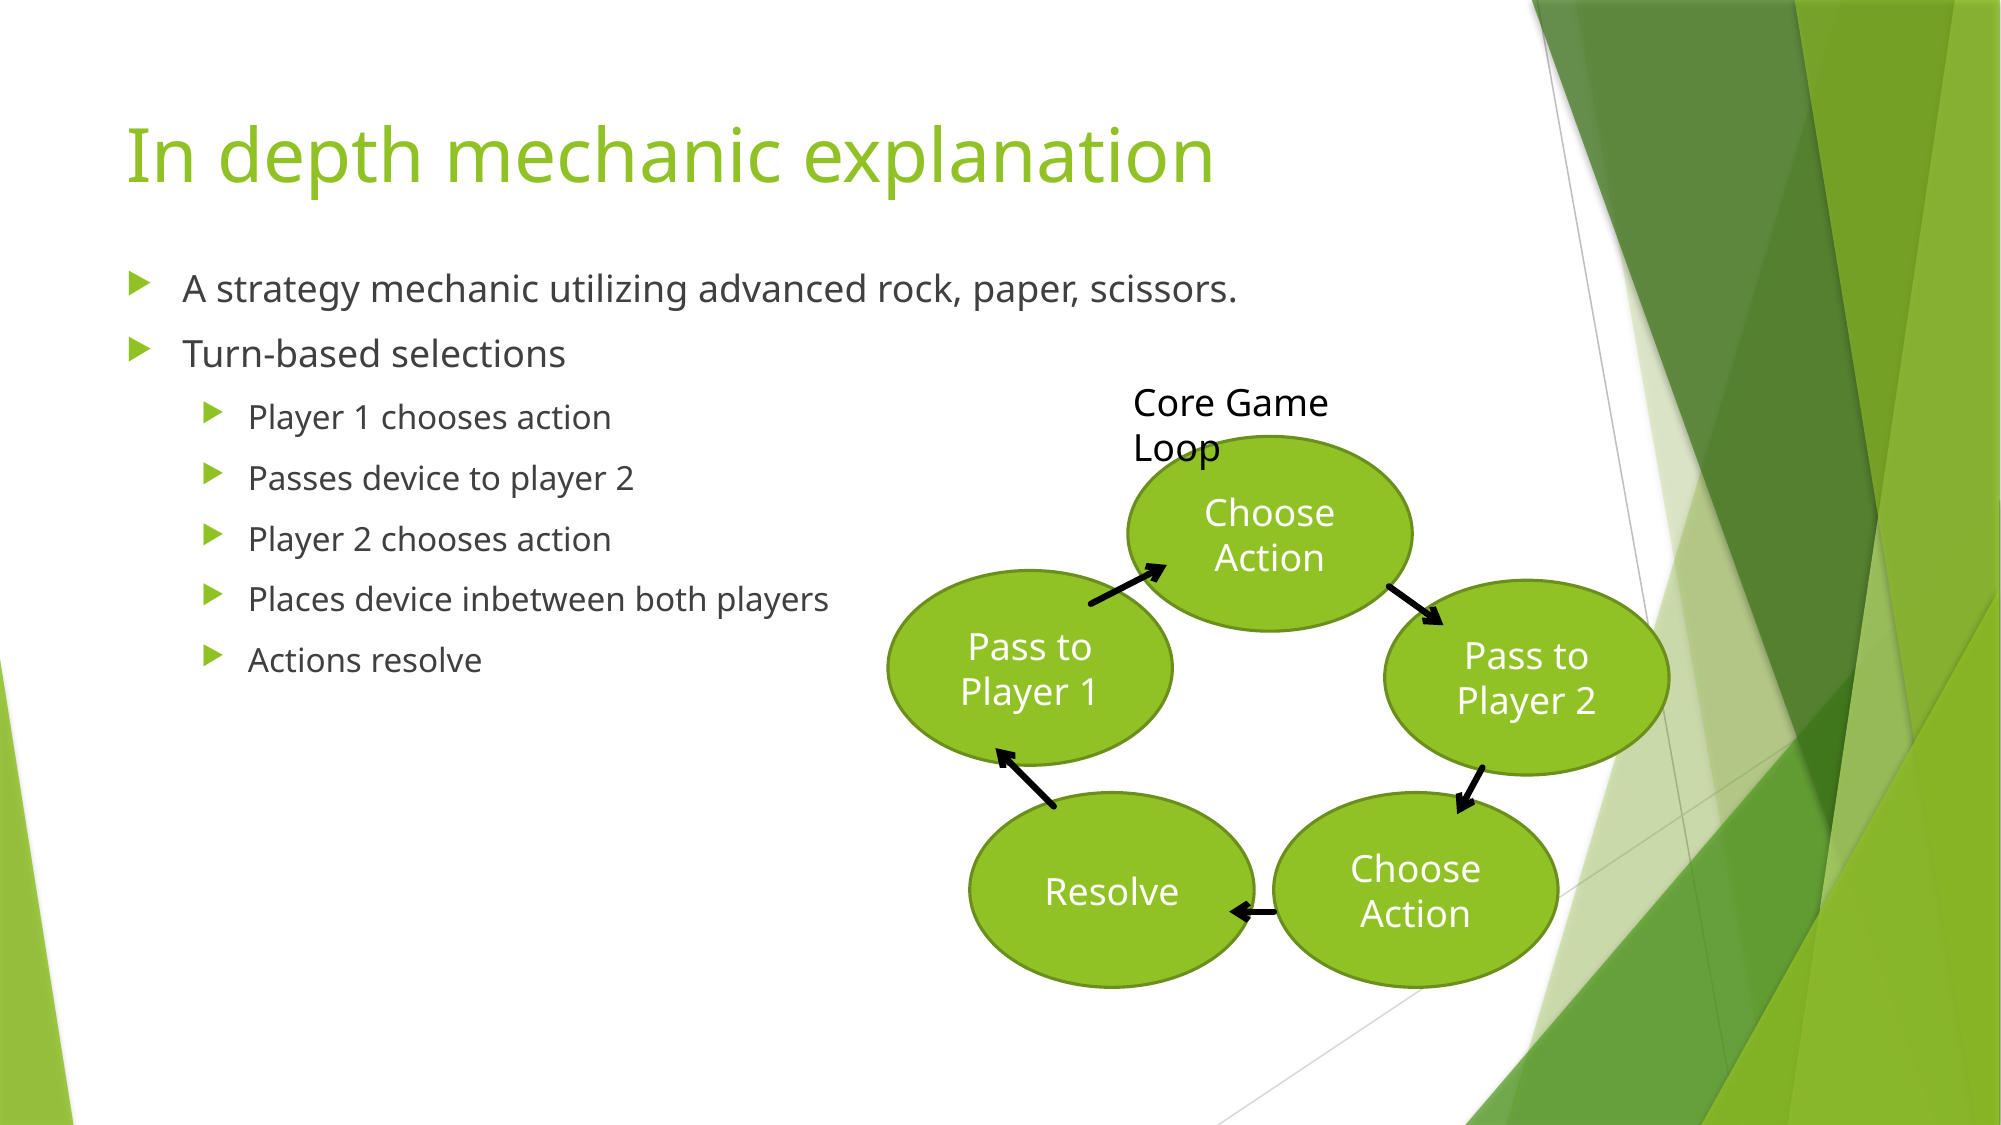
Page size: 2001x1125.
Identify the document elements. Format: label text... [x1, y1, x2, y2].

text_box [1410, 364, 1672, 425]
list A strategy mechanic utilizing advanced rock, paper, scissors. Turn-based selections Player 1 chooses action Passes device to player 2 Player 2 chooses action Places device inbetween both players Actions resolve [111, 257, 1522, 894]
text_box Pass to Player 1 [886, 568, 1174, 765]
title In depth mechanic explanation [111, 99, 1522, 257]
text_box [1388, 585, 1444, 626]
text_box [1090, 564, 1168, 605]
text_box Choose Action [1272, 790, 1560, 989]
text_box [1430, 385, 1785, 447]
text_box Pass to Player 2 [1383, 578, 1671, 777]
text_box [1456, 766, 1483, 815]
text_box Core Game Loop [1118, 372, 1430, 477]
text_box Resolve [968, 790, 1256, 989]
text_box Choose Action [1126, 477, 1414, 633]
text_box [994, 747, 1055, 807]
